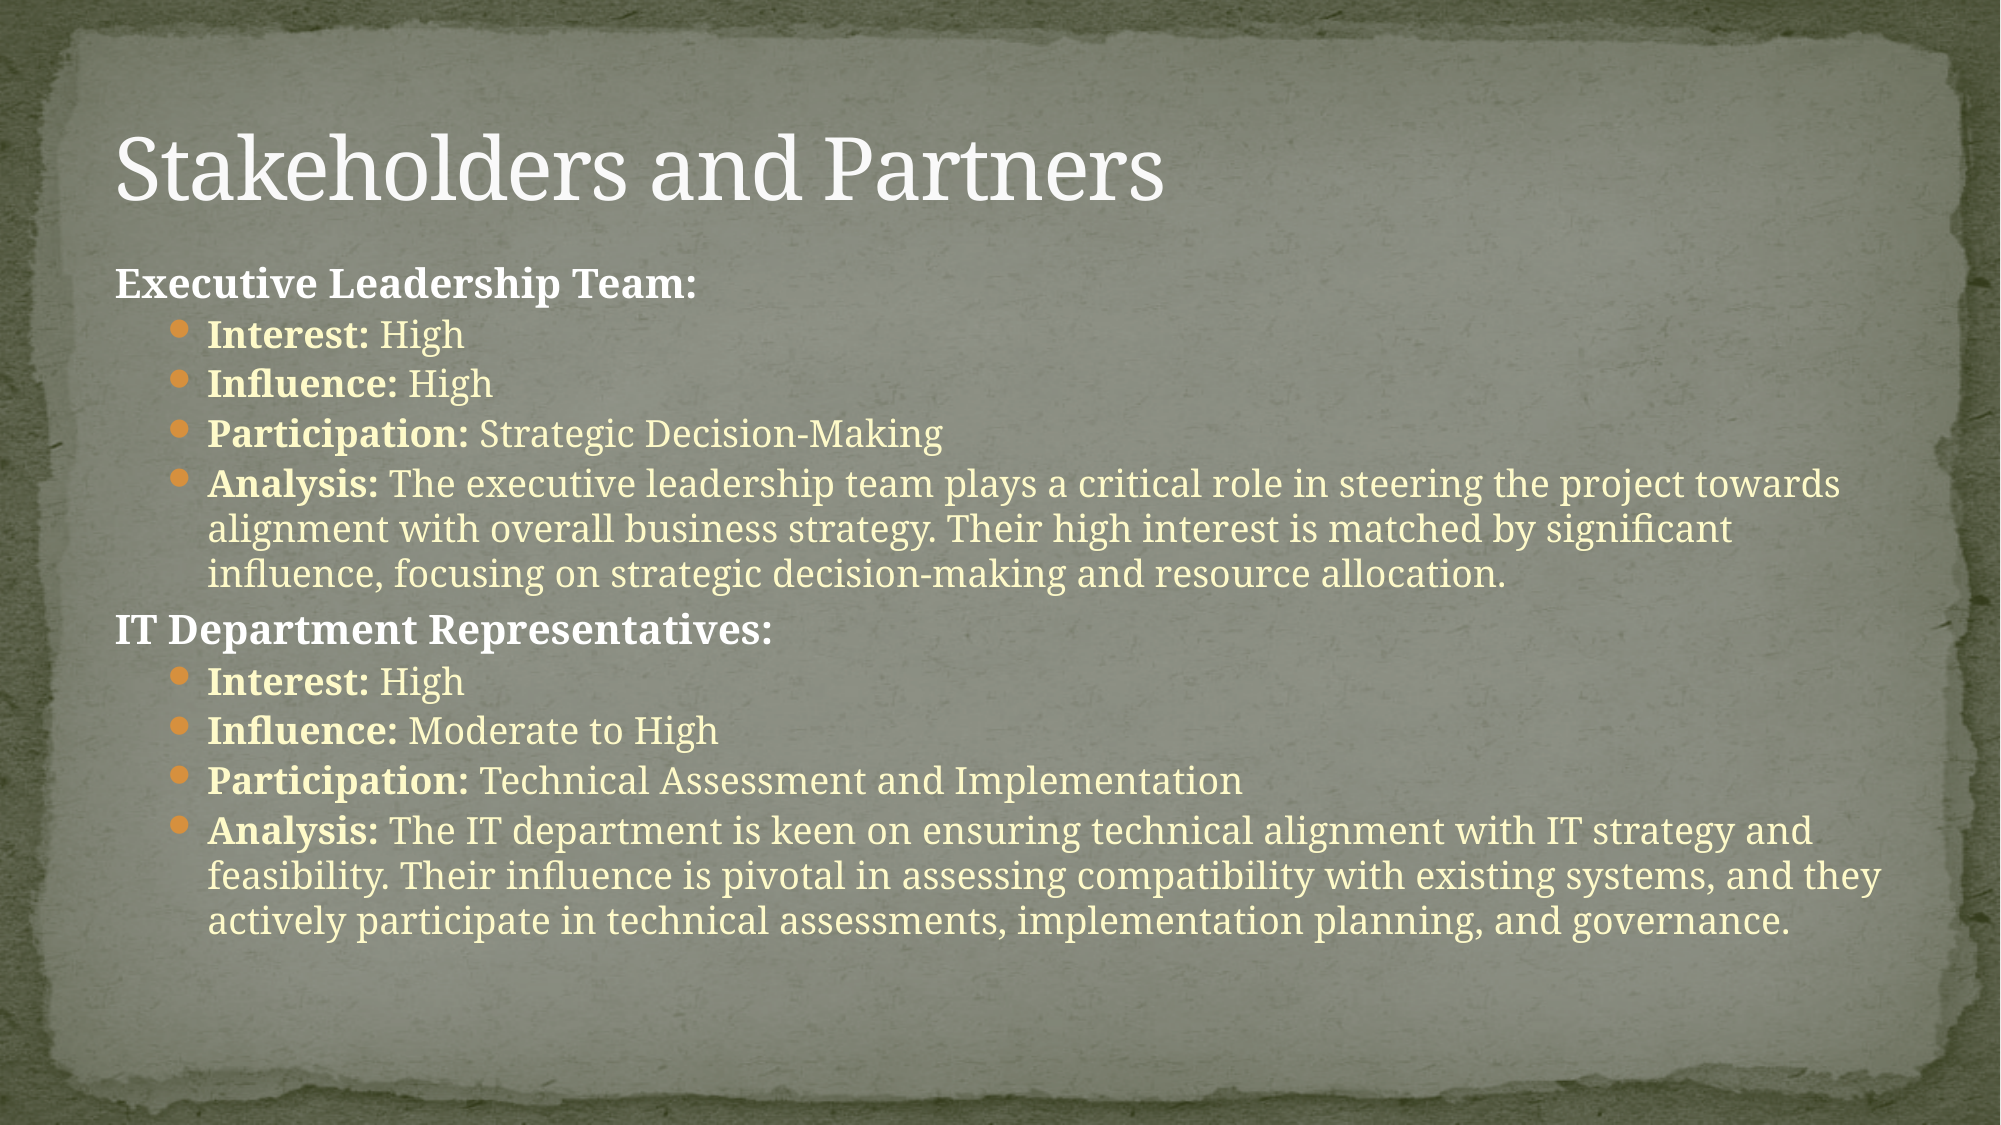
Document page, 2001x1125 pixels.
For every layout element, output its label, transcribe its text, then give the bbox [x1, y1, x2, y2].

list Executive Leadership Team: Interest: High Influence: High Participation: Strategic Decision-Making Analysis: The executive leadership team plays a critical role in steering the project towards alignment with overall business strategy. Their high interest is matched by significant influence, focusing on strategic decision-making and resource allocation. IT Department Representatives: Interest: High Influence: Moderate to High Participation: Technical Assessment and Implementation Analysis: The IT department is keen on ensuring technical alignment with IT strategy and feasibility. Their influence is pivotal in assessing compatibility with existing systems, and they actively participate in technical assessments, implementation planning, and governance. [99, 249, 1900, 1000]
title Stakeholders and Partners [99, 24, 1900, 225]
